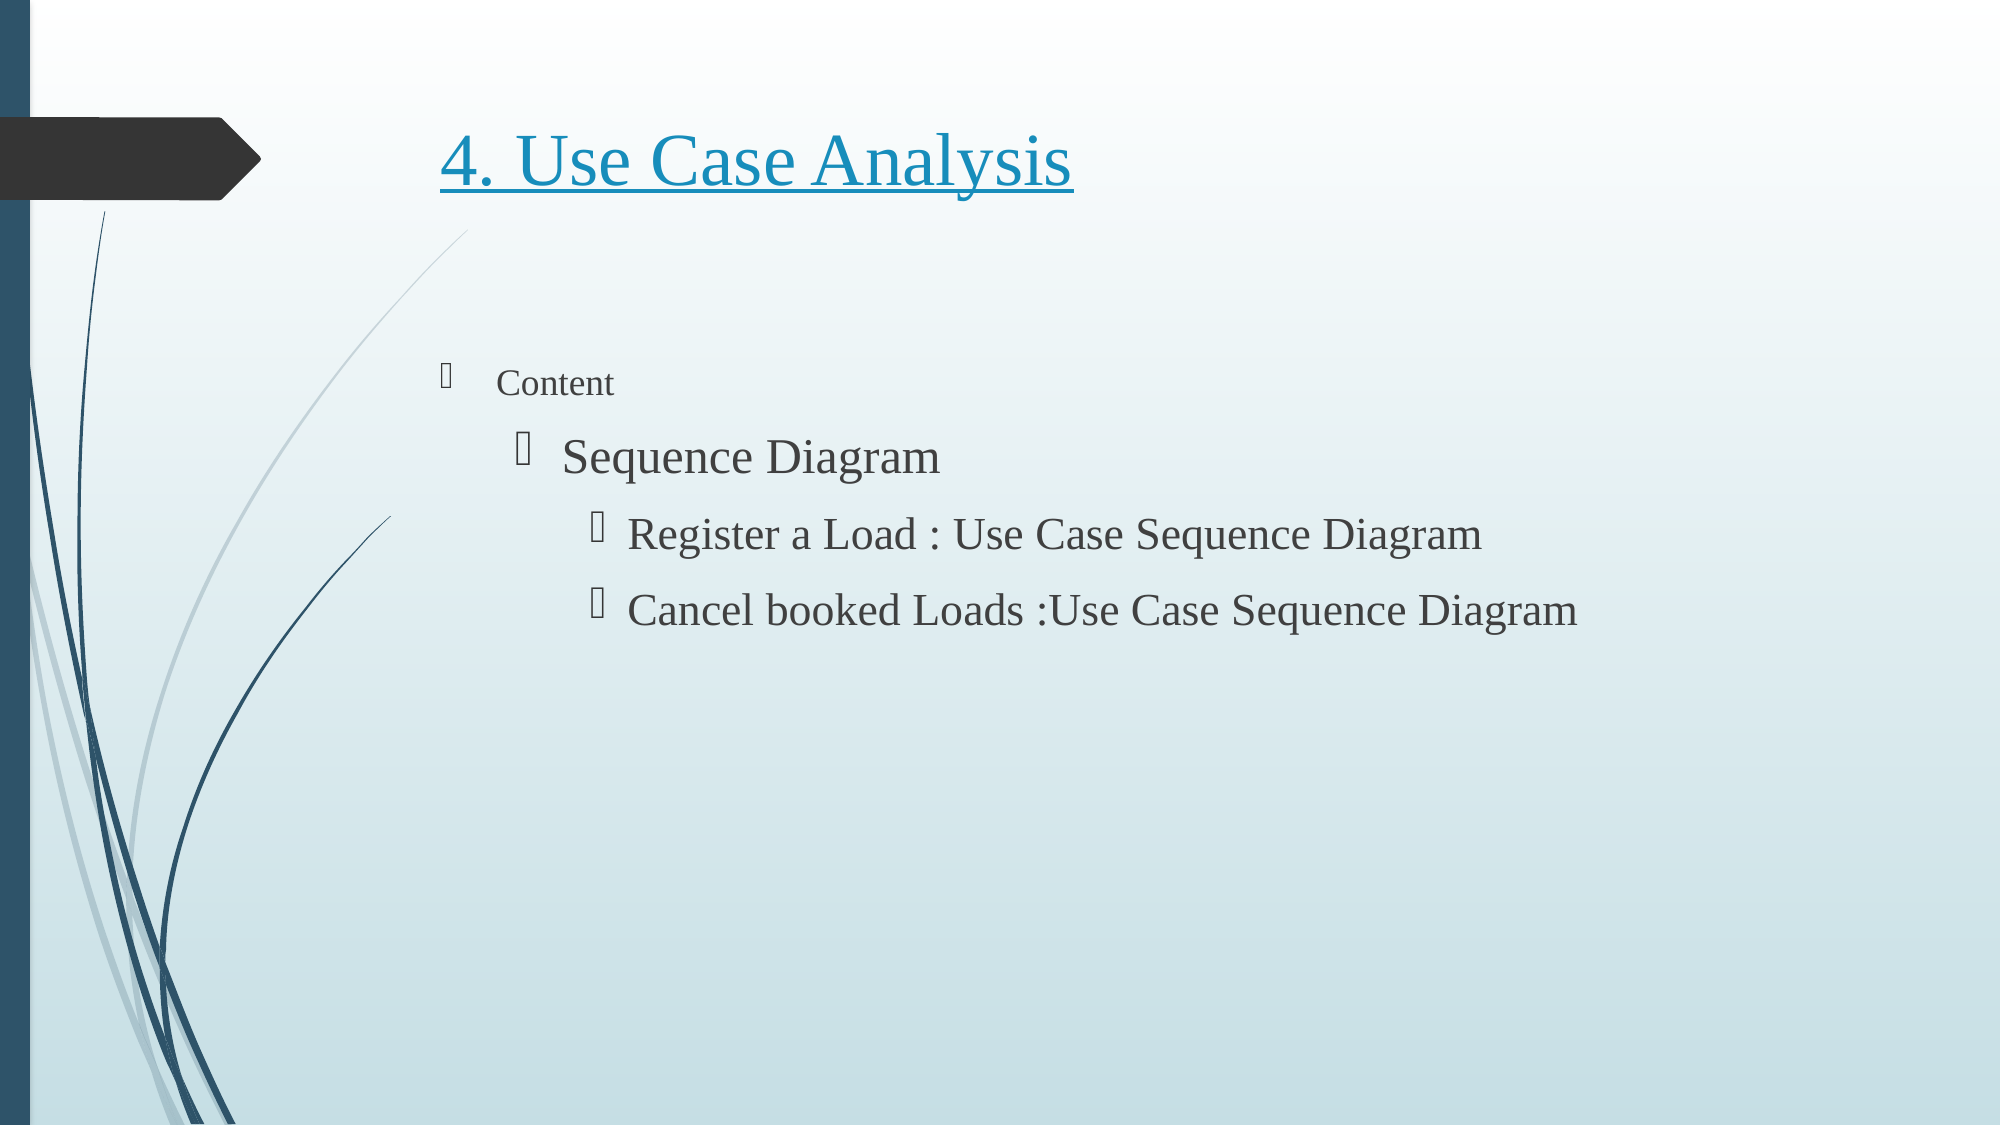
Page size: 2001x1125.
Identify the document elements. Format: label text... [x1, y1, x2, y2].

list Content Sequence Diagram Register a Load : Use Case Sequence Diagram Cancel booked Loads :Use Case Sequence Diagram [424, 350, 1888, 970]
title 4. Use Case Analysis [425, 102, 1888, 313]
